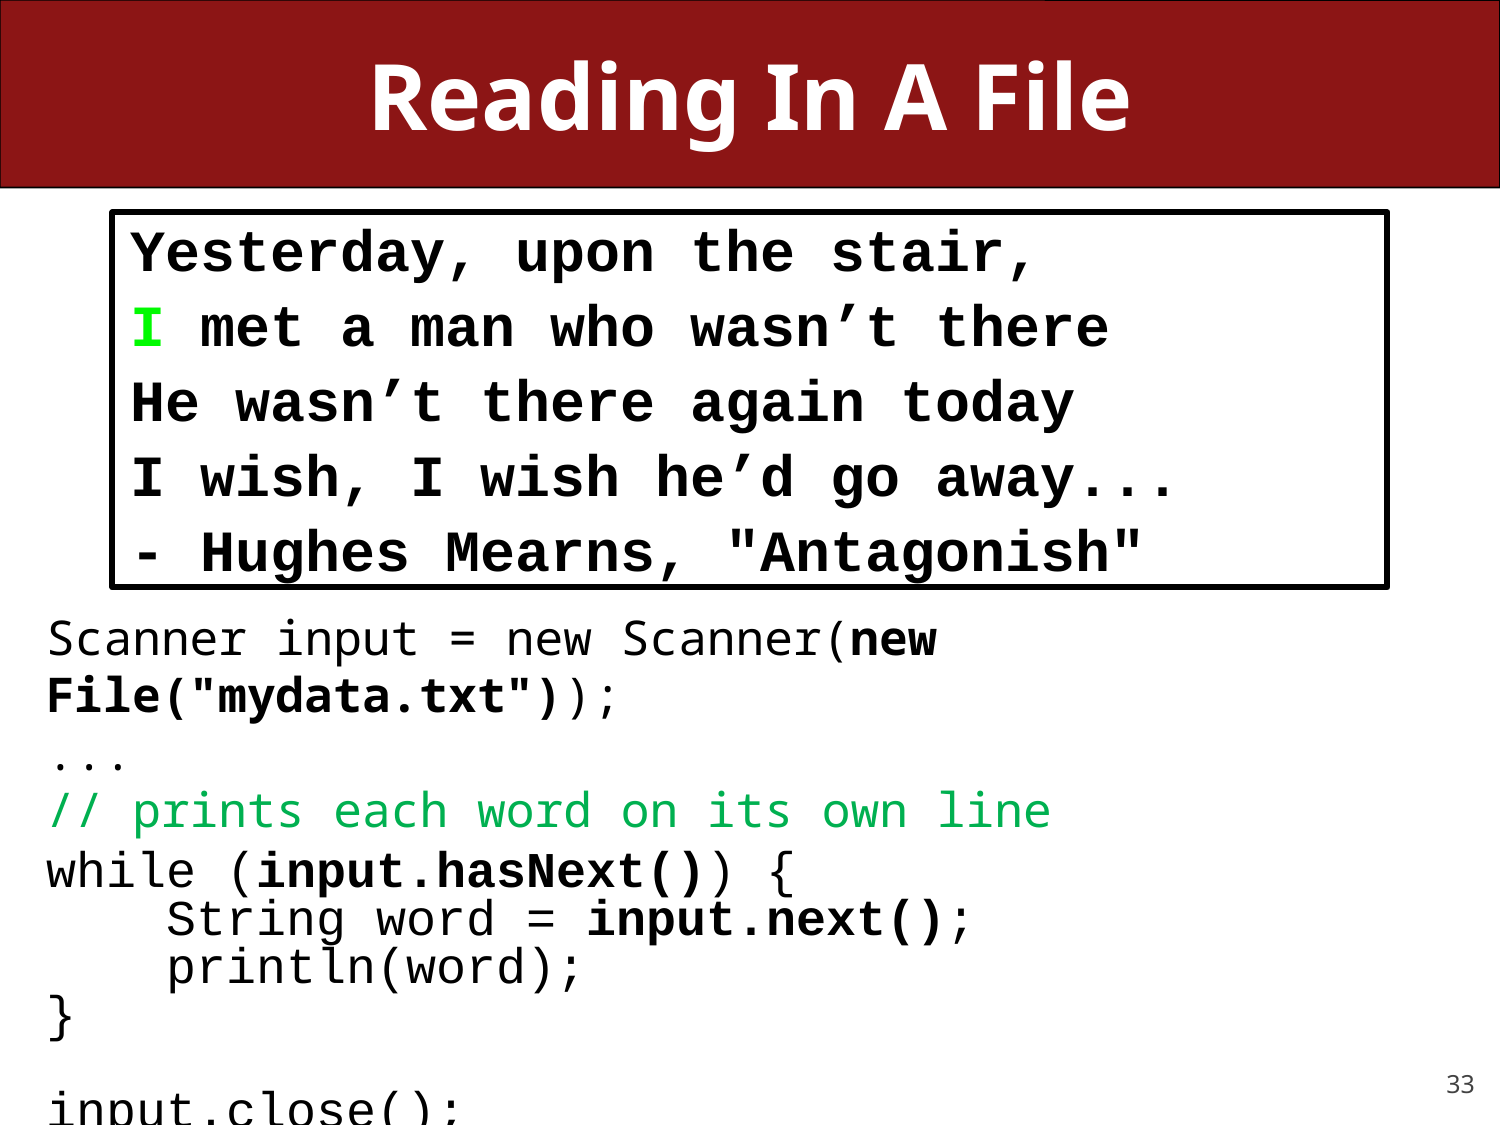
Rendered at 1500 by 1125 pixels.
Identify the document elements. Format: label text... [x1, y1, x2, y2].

text_box [112, 212, 1388, 588]
title Reading In A File [75, 0, 1425, 188]
text_box Scanner input = new Scanner(new File("mydata.txt")); ... // prints each word on its own line while (input.hasNext()) { String word = input.next(); println(word); } input.close(); [31, 599, 1469, 1125]
